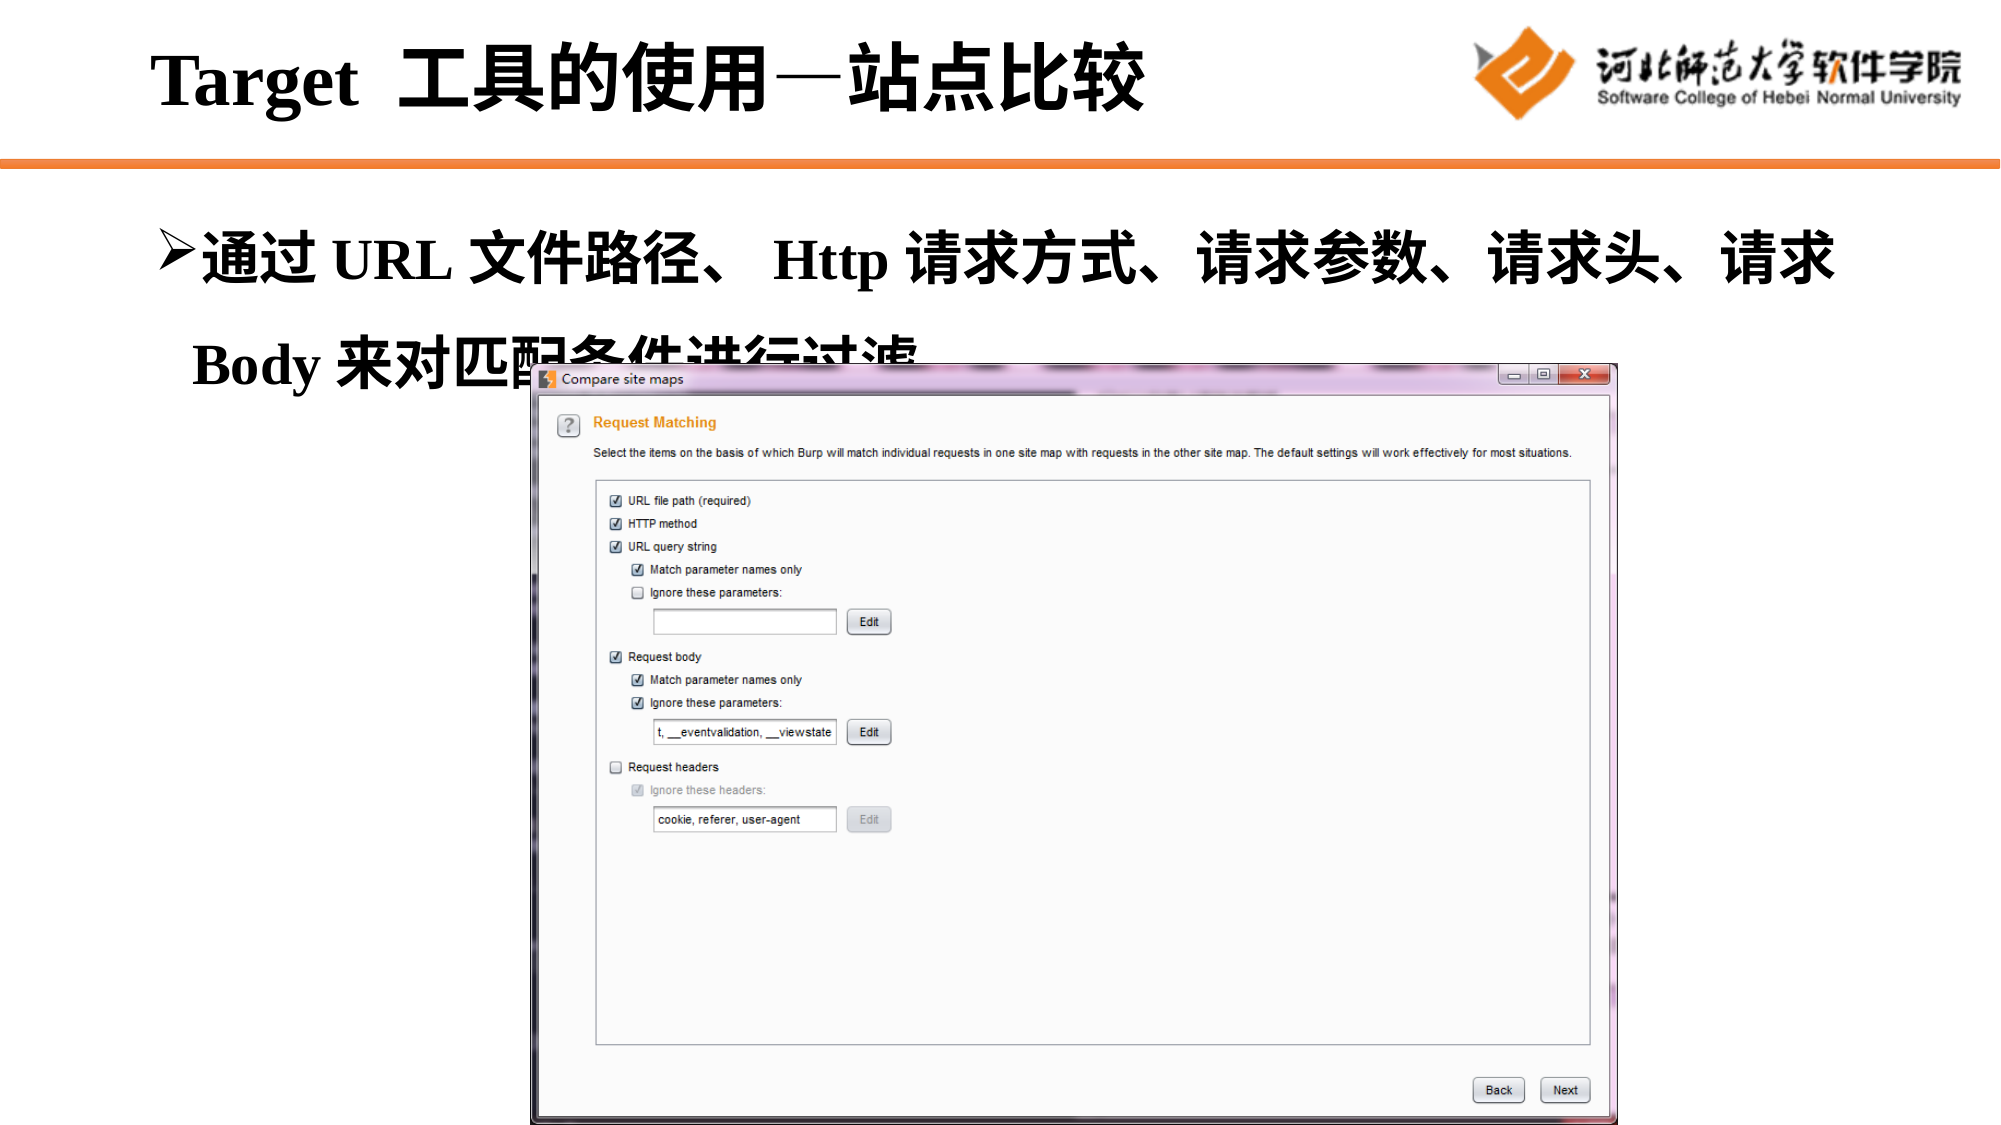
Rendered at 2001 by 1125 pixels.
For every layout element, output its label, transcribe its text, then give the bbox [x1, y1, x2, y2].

list 通过URL文件路径、Http请求方式、请求参数、请求头、请求Body来对匹配条件进行过滤 [139, 178, 1865, 988]
picture [1861, 18, 1988, 126]
title Target 工具的使用—站点比较 [135, 8, 1861, 155]
picture [529, 362, 1618, 1125]
